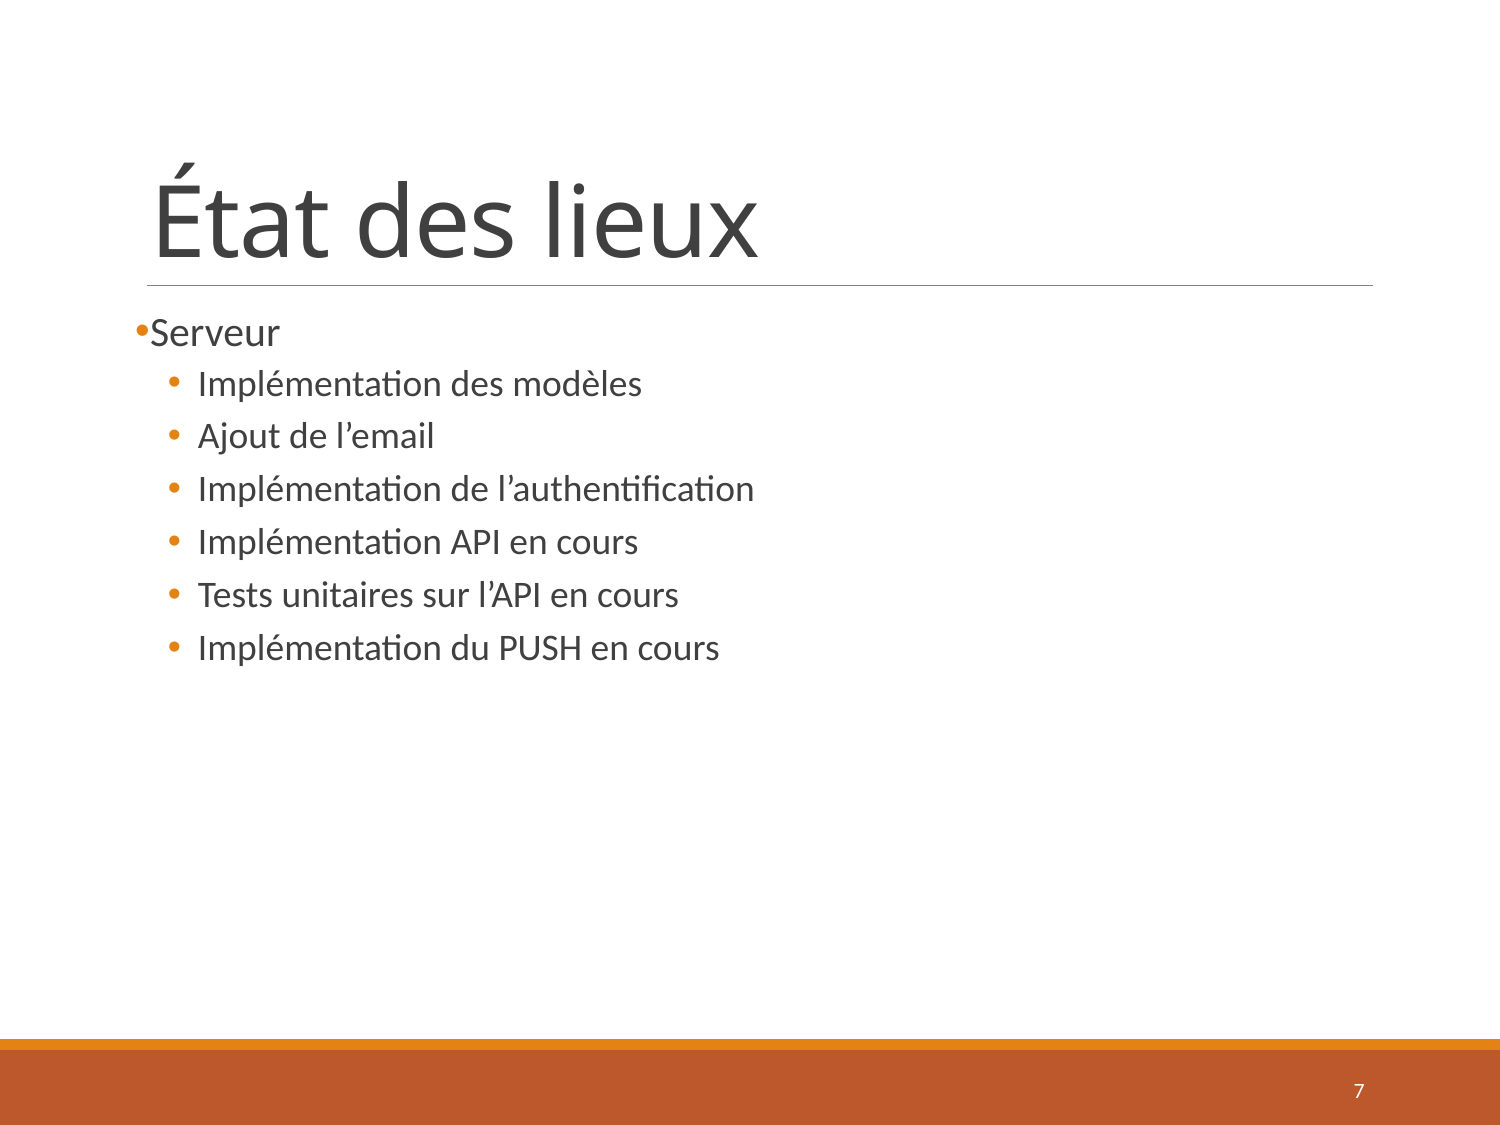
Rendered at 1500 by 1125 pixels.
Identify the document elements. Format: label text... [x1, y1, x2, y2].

slide_number 7 [1218, 1059, 1380, 1120]
list Serveur Implémentation des modèles Ajout de l’email Implémentation de l’authentification Implémentation API en cours Tests unitaires sur l’API en cours Implémentation du PUSH en cours [135, 302, 1373, 963]
title État des lieux [135, 47, 1373, 285]
